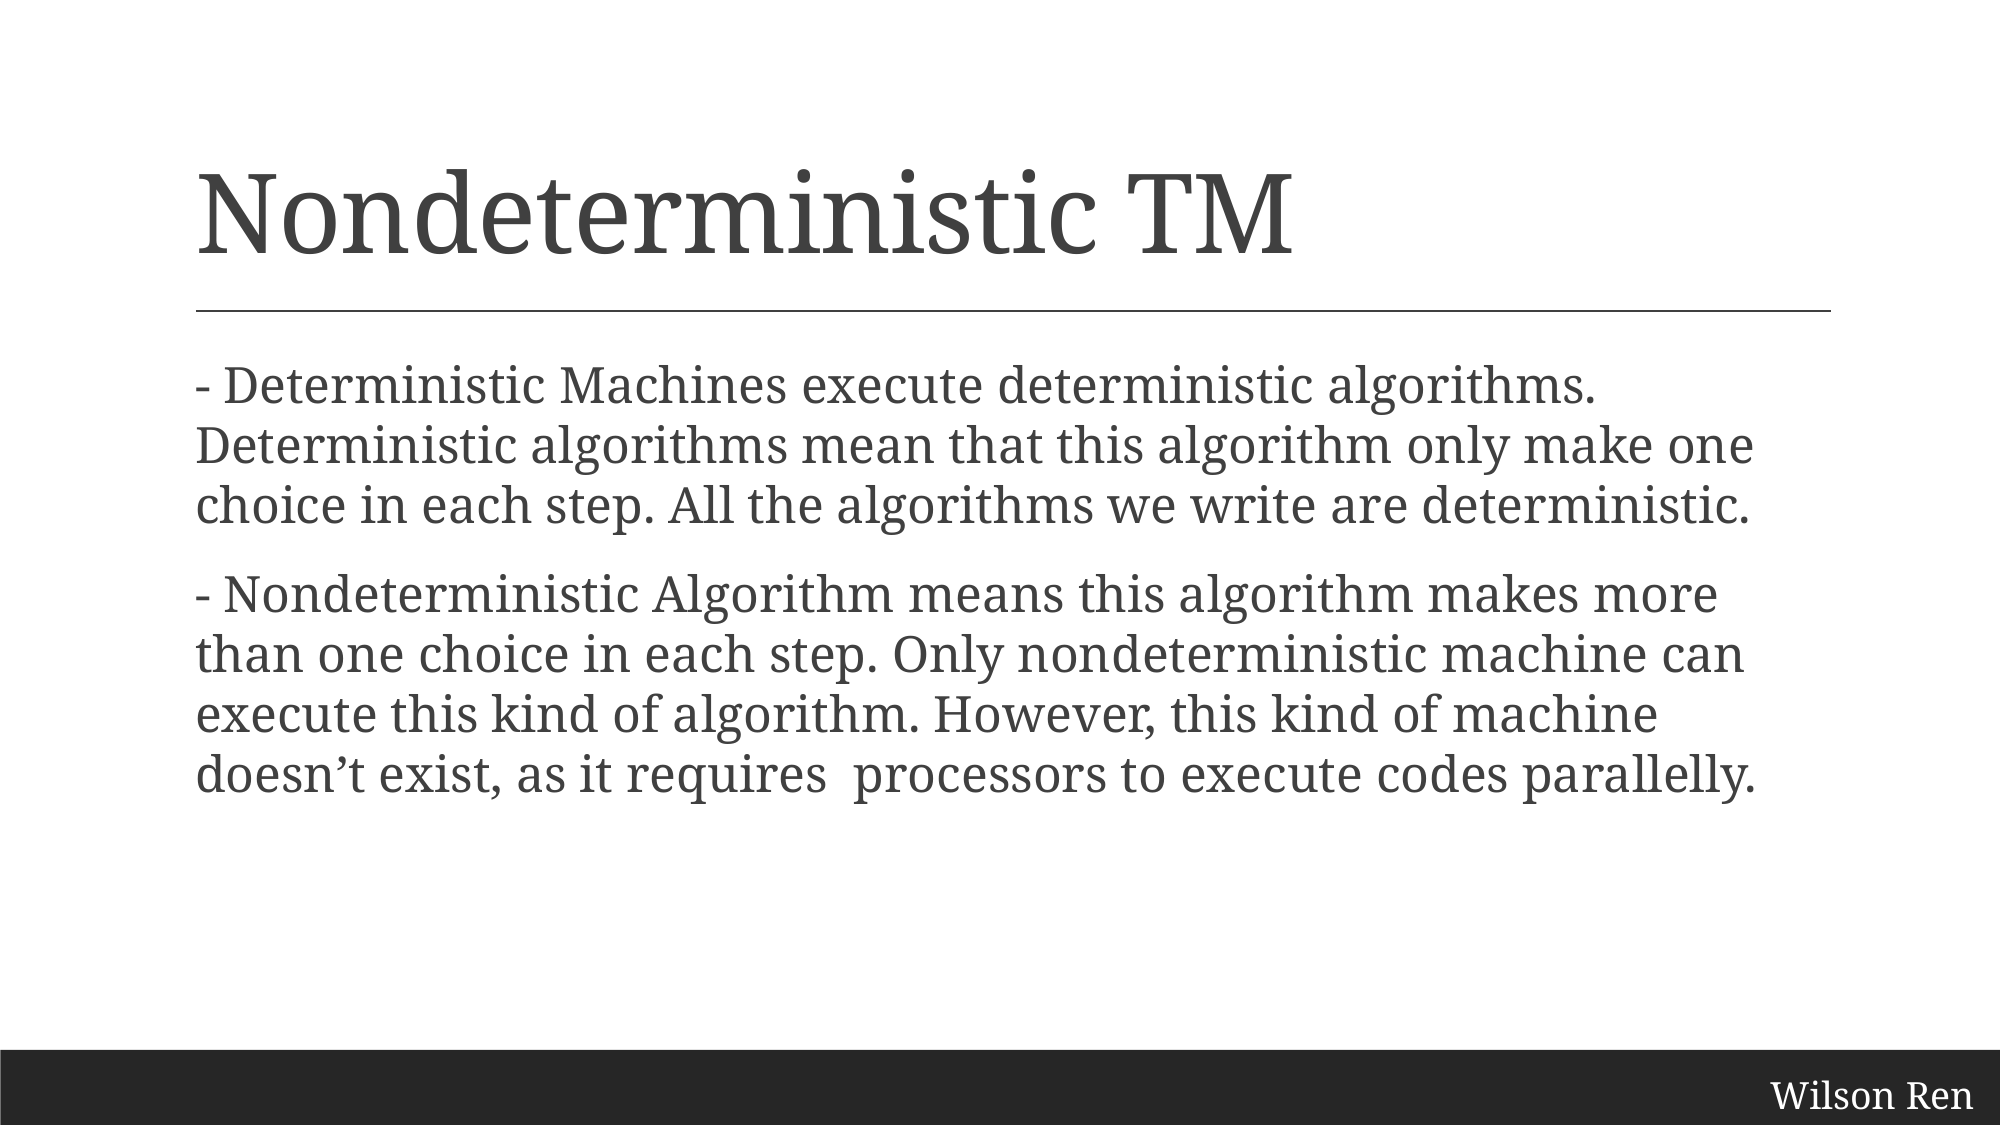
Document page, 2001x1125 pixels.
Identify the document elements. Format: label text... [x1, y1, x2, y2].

title Nondeterministic TM [180, 47, 1830, 285]
text_box Wilson Ren [1755, 1064, 1990, 1125]
